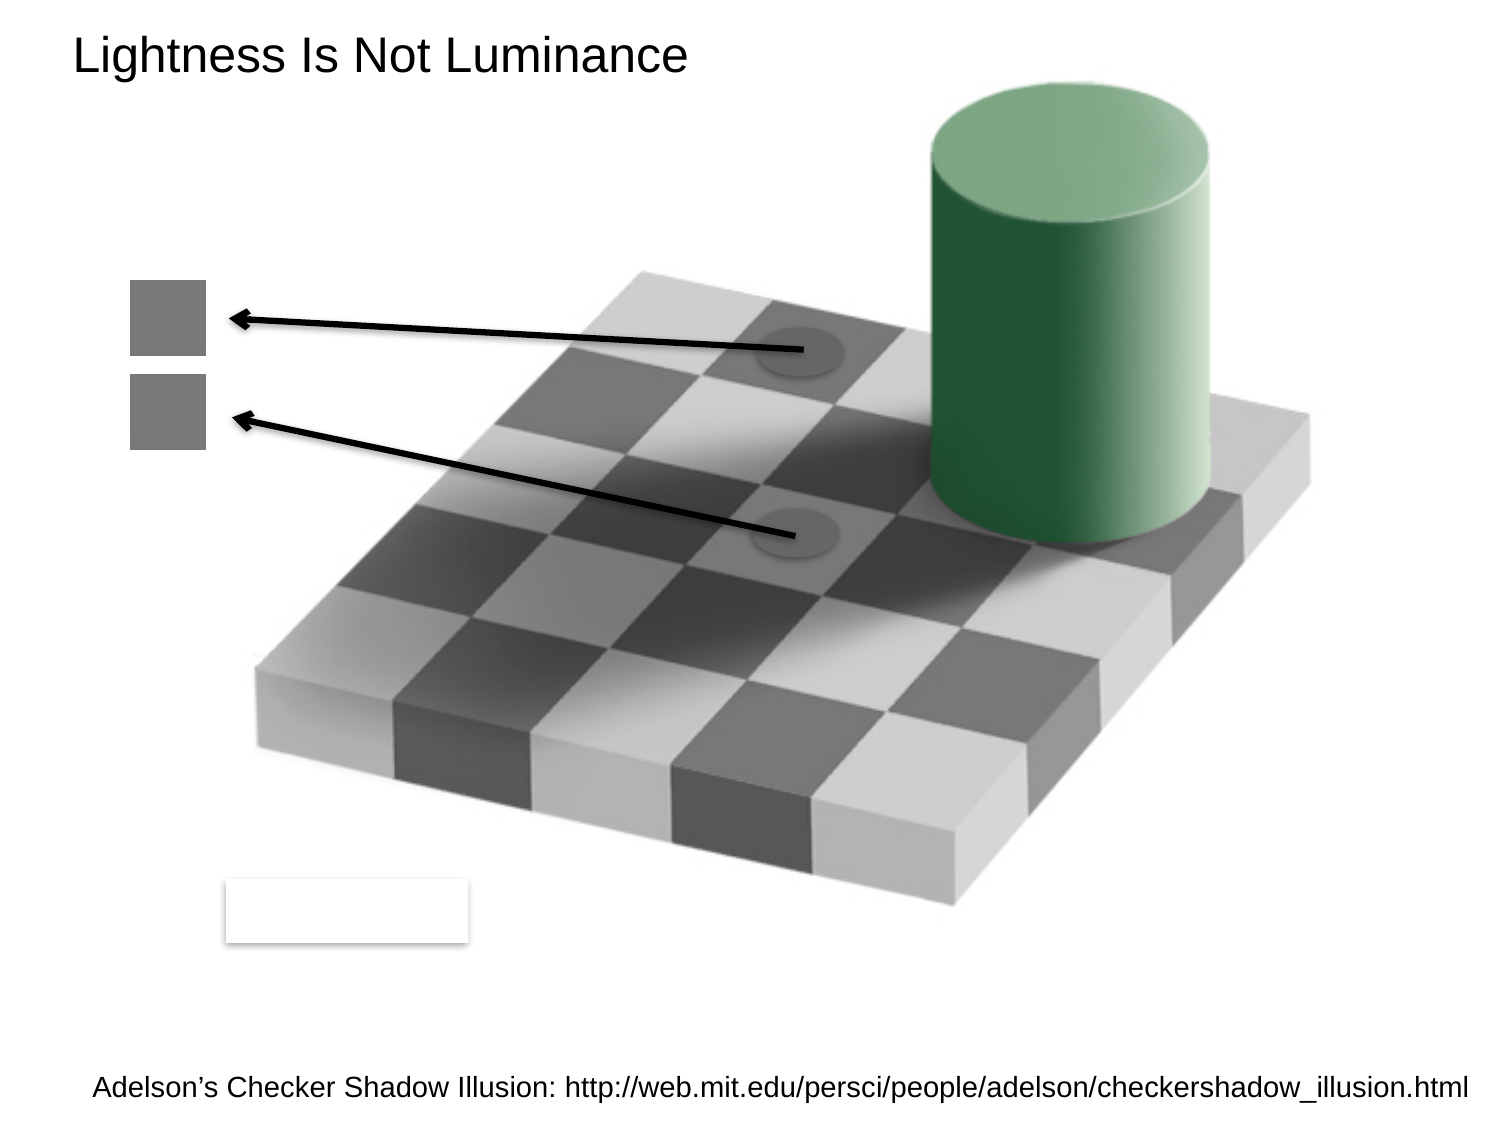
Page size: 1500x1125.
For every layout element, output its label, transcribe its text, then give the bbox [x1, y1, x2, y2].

text_box [225, 933, 469, 944]
text_box Adelson’s Checker Shadow Illusion: http://web.mit.edu/persci/people/adelson/checkershadow_illusion.html [77, 1060, 1487, 1111]
title Lightness Is Not Luminance [57, 24, 792, 82]
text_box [130, 50, 1350, 926]
